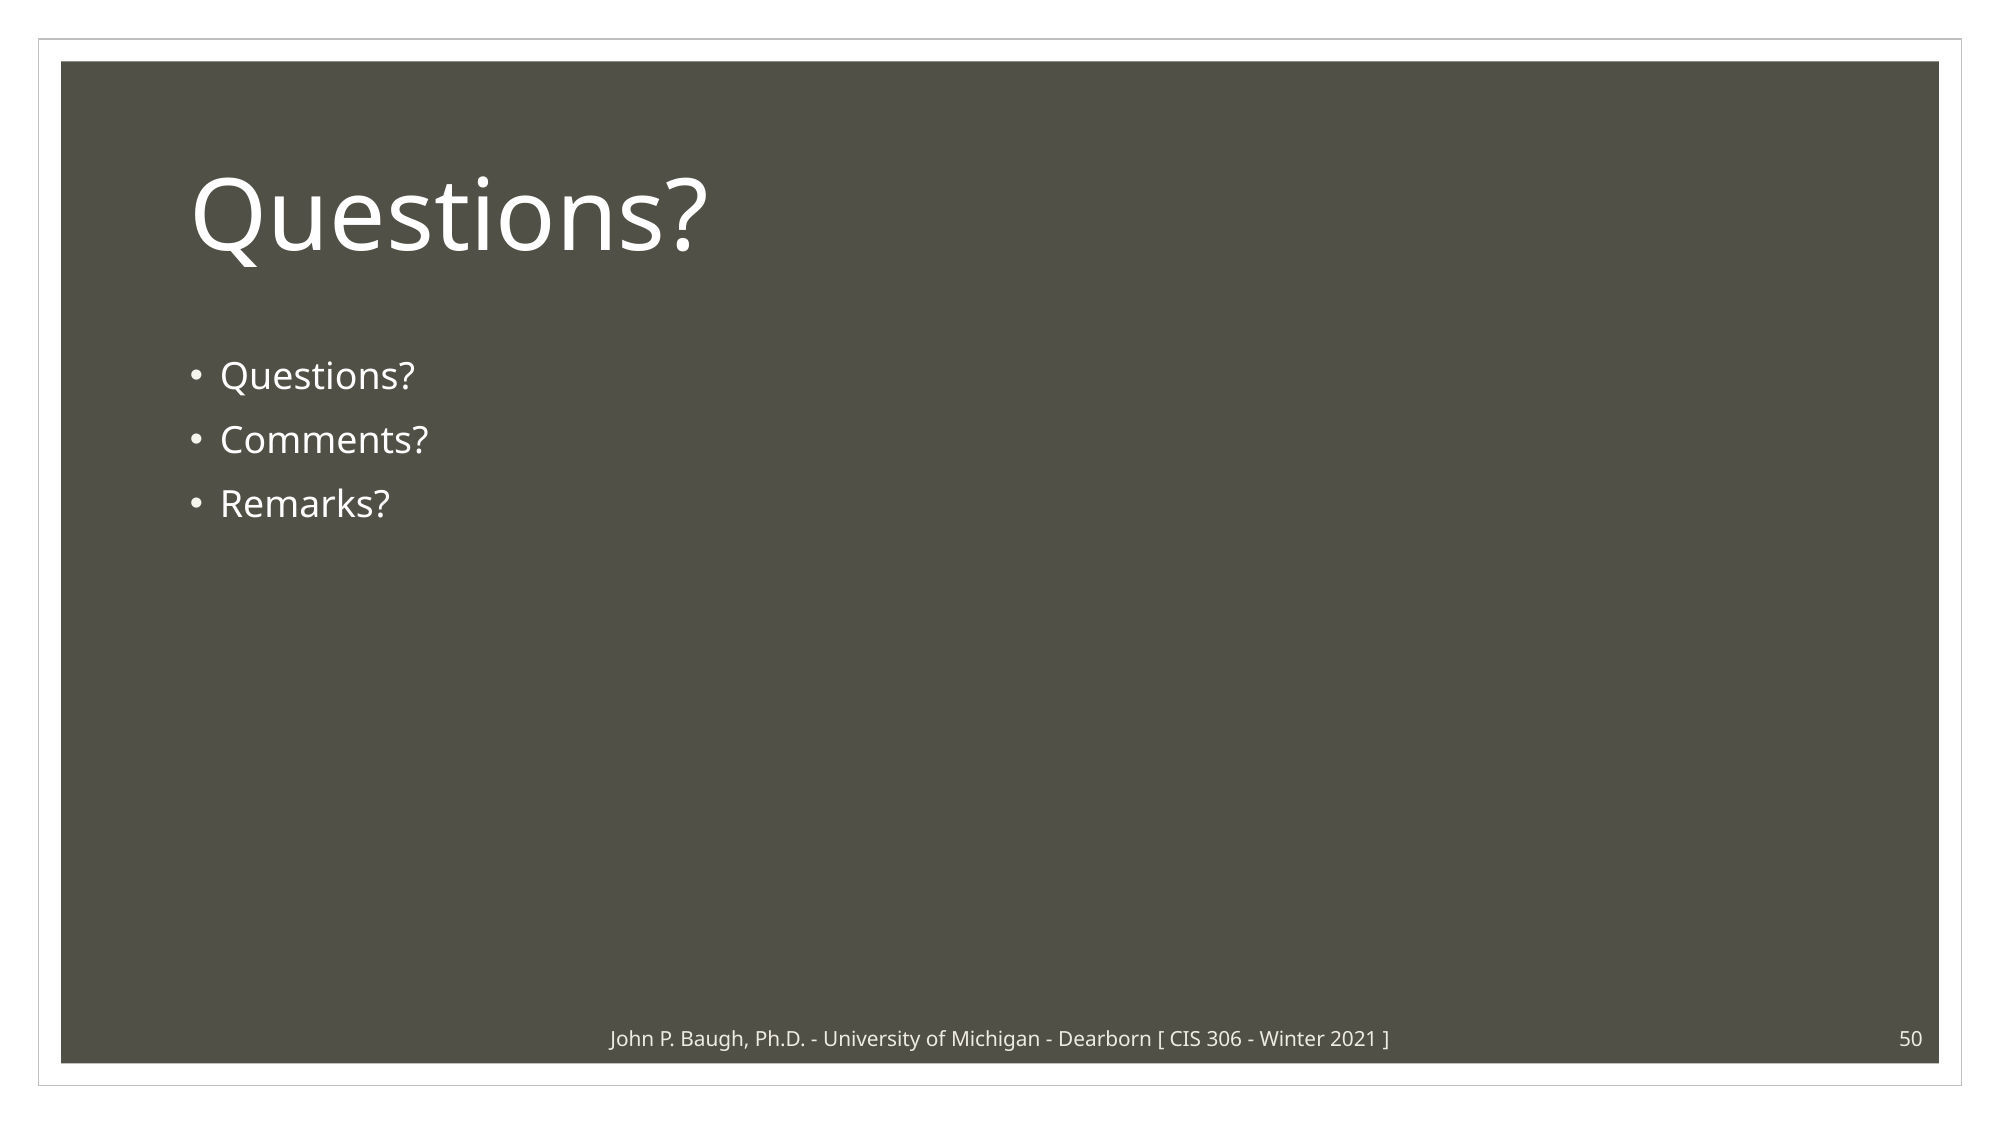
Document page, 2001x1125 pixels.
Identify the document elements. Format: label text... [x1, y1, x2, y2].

list Questions? Comments? Remarks? [174, 345, 1825, 990]
footer John P. Baugh, Ph.D. - University of Michigan - Dearborn [ CIS 306 - Winter 2021 ] [572, 1019, 1428, 1062]
slide_number 50 [1697, 1019, 1938, 1062]
title Questions? [174, 105, 1825, 331]
